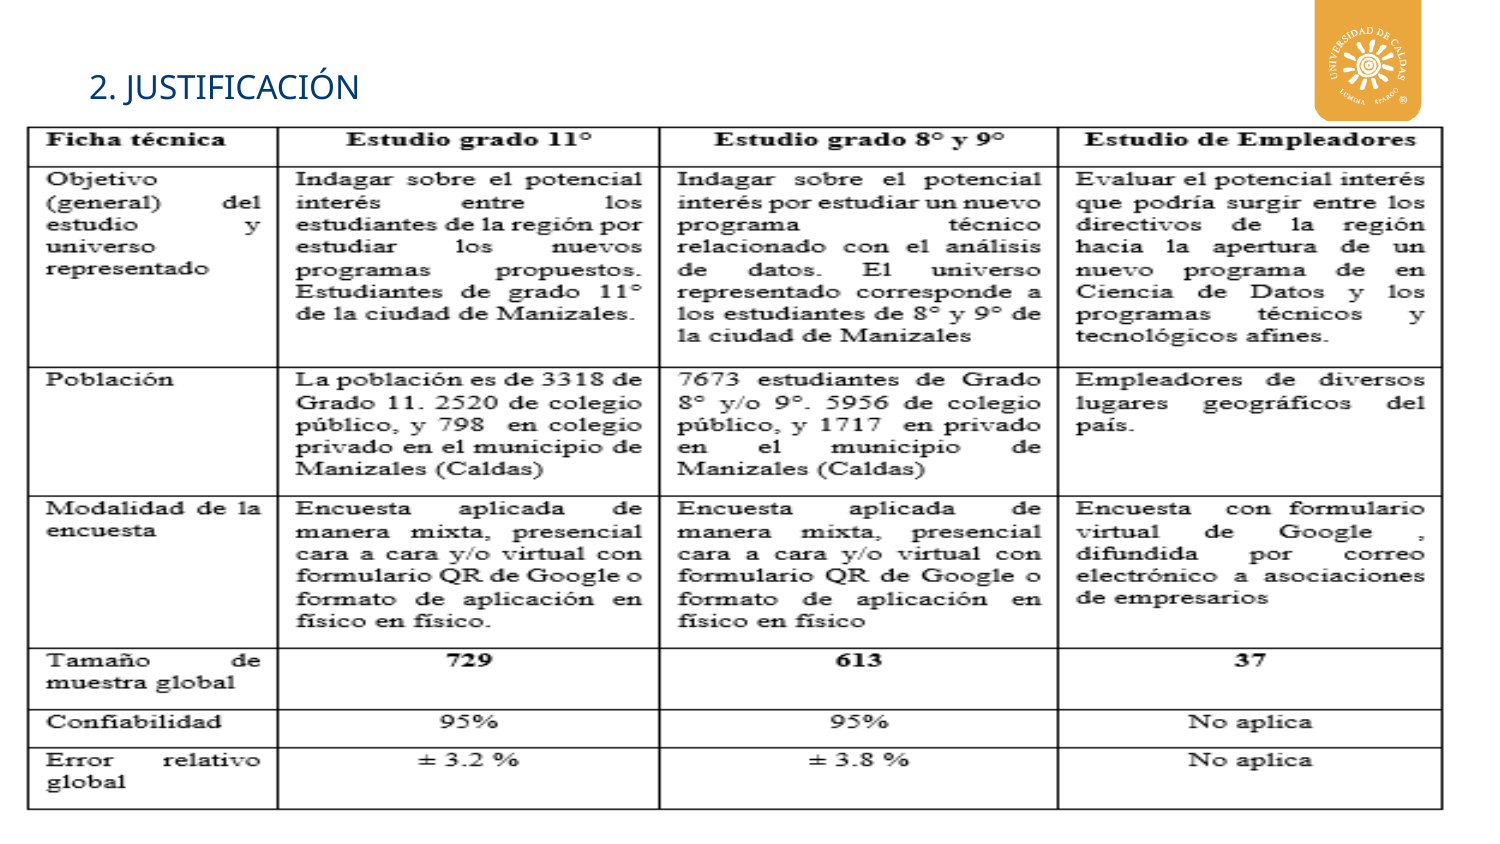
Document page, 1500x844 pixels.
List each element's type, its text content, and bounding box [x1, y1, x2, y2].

picture [0, 0, 1500, 844]
text_box 2. JUSTIFICACIÓN [74, 59, 925, 120]
